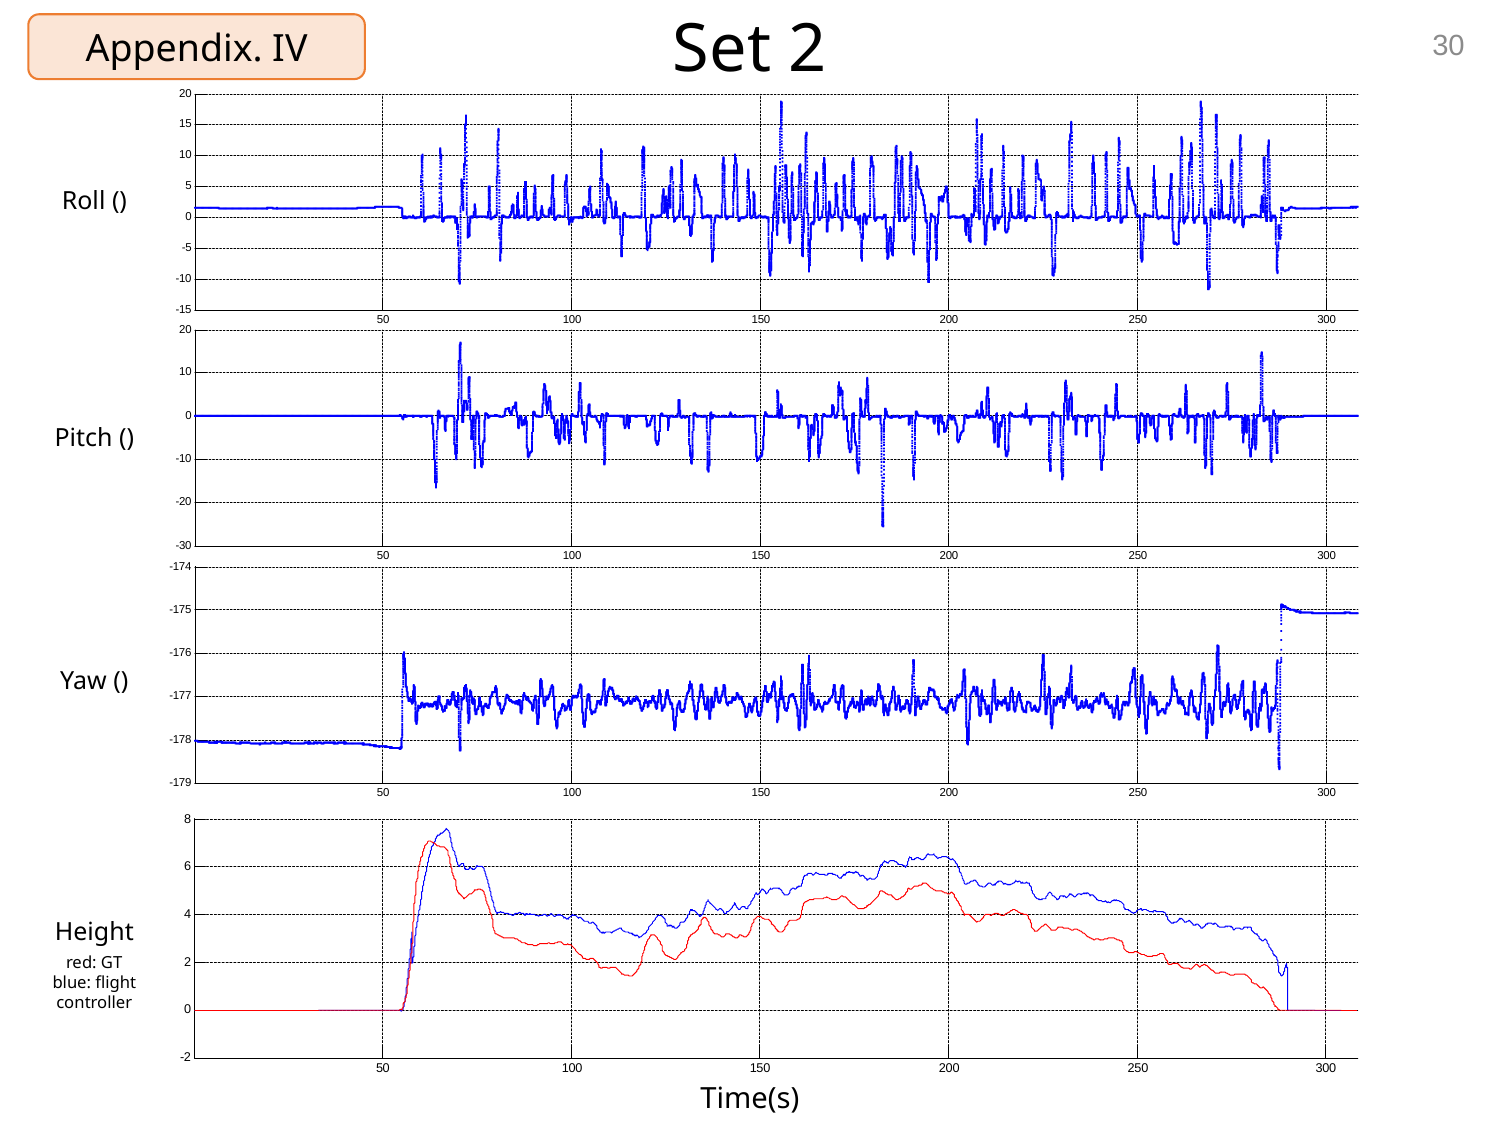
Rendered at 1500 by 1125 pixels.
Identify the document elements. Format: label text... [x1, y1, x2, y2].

slide_number 30 [1142, 14, 1480, 73]
title Set 2 [103, 0, 1397, 73]
picture [0, 73, 1500, 1125]
text_box Appendix. IV [27, 13, 366, 73]
